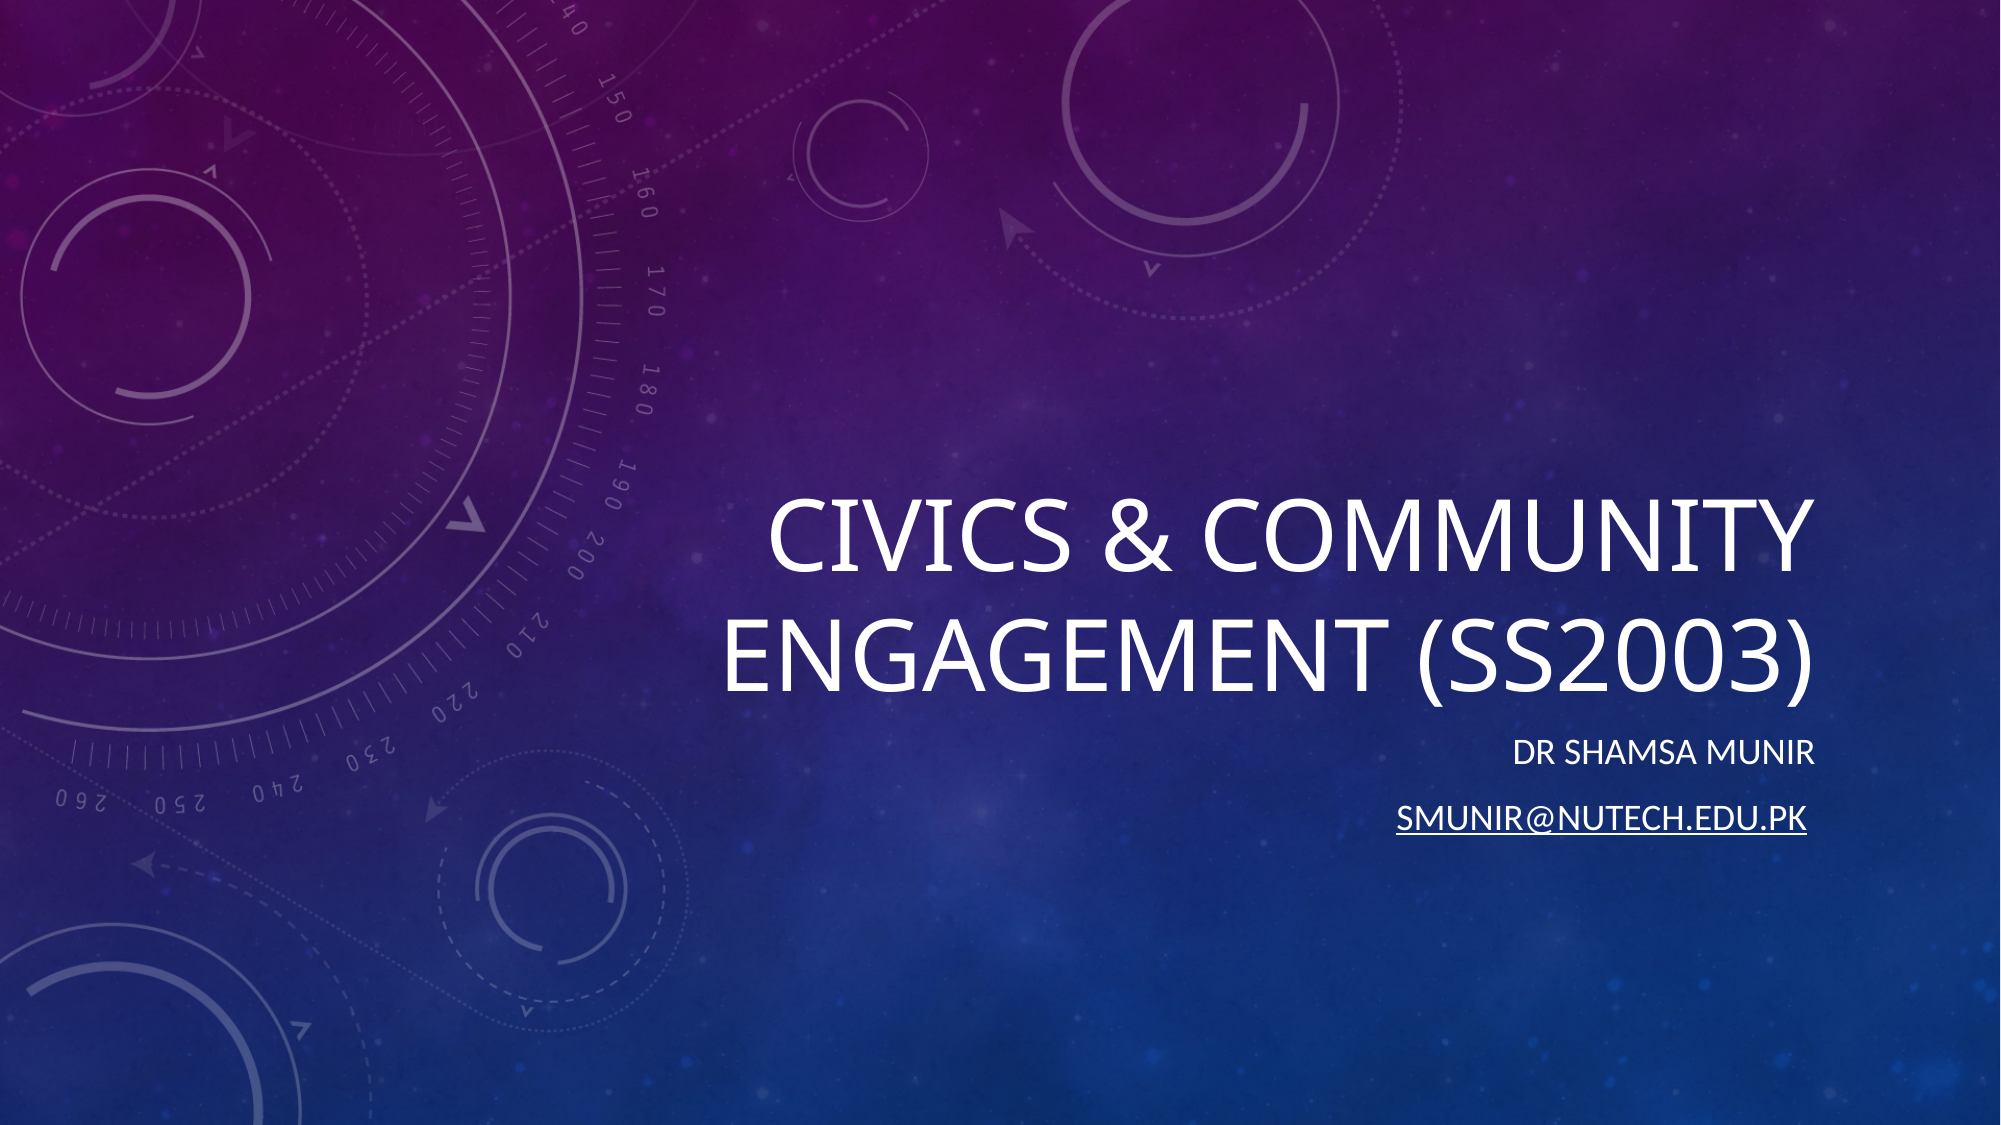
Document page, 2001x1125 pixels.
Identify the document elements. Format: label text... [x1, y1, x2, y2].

picture [0, 0, 2001, 1125]
subtitle Dr Shamsa Munir smunir@Nutech.edu.pk [650, 719, 1831, 950]
title Civics & Community Engagement (SS2003) [650, 322, 1831, 719]
